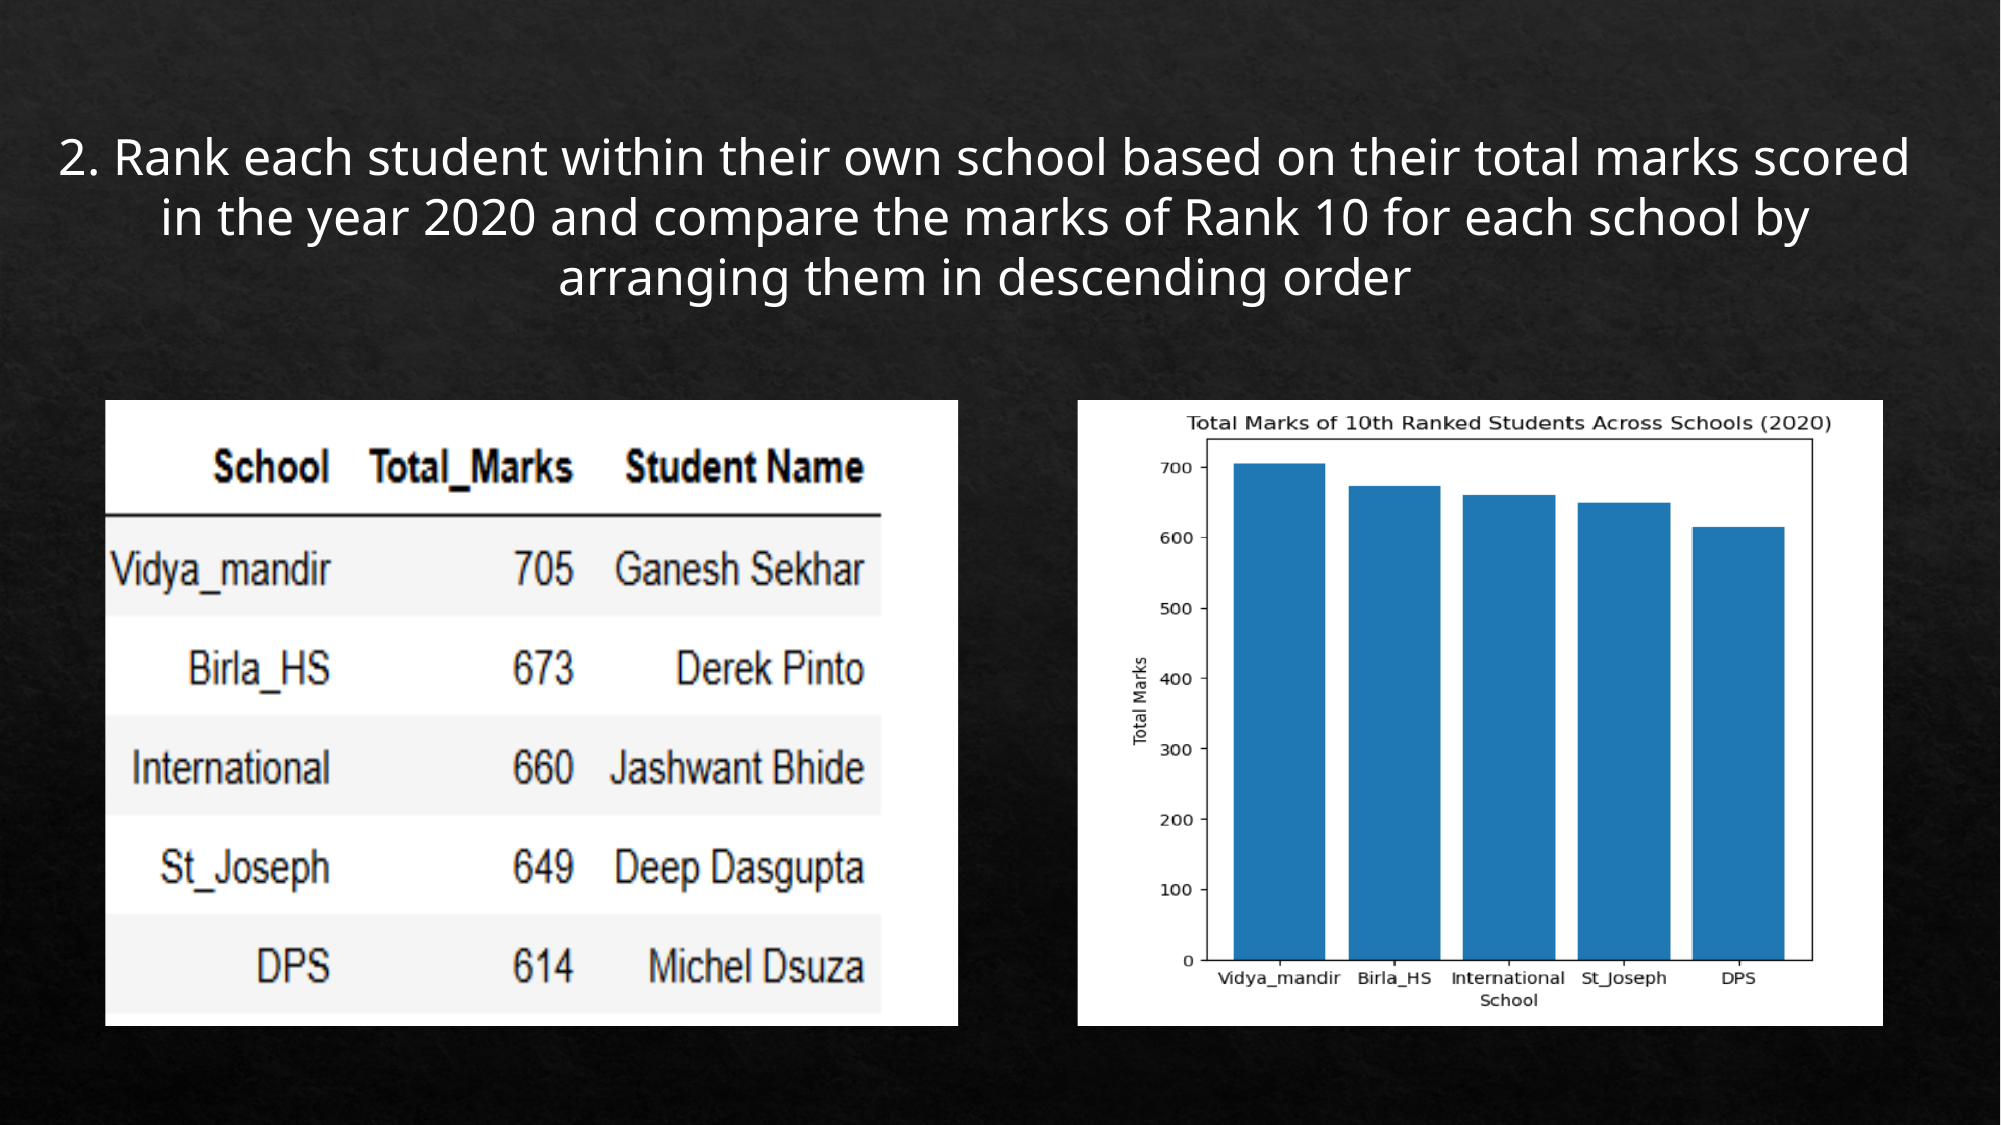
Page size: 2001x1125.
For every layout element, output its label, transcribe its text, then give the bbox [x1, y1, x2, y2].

text_box 2. Rank each student within their own school based on their total marks scored in the year 2020 and compare the marks of Rank 10 for each school by arranging them in descending order [36, 118, 1935, 313]
picture [105, 400, 959, 1026]
picture [1077, 400, 1884, 1026]
